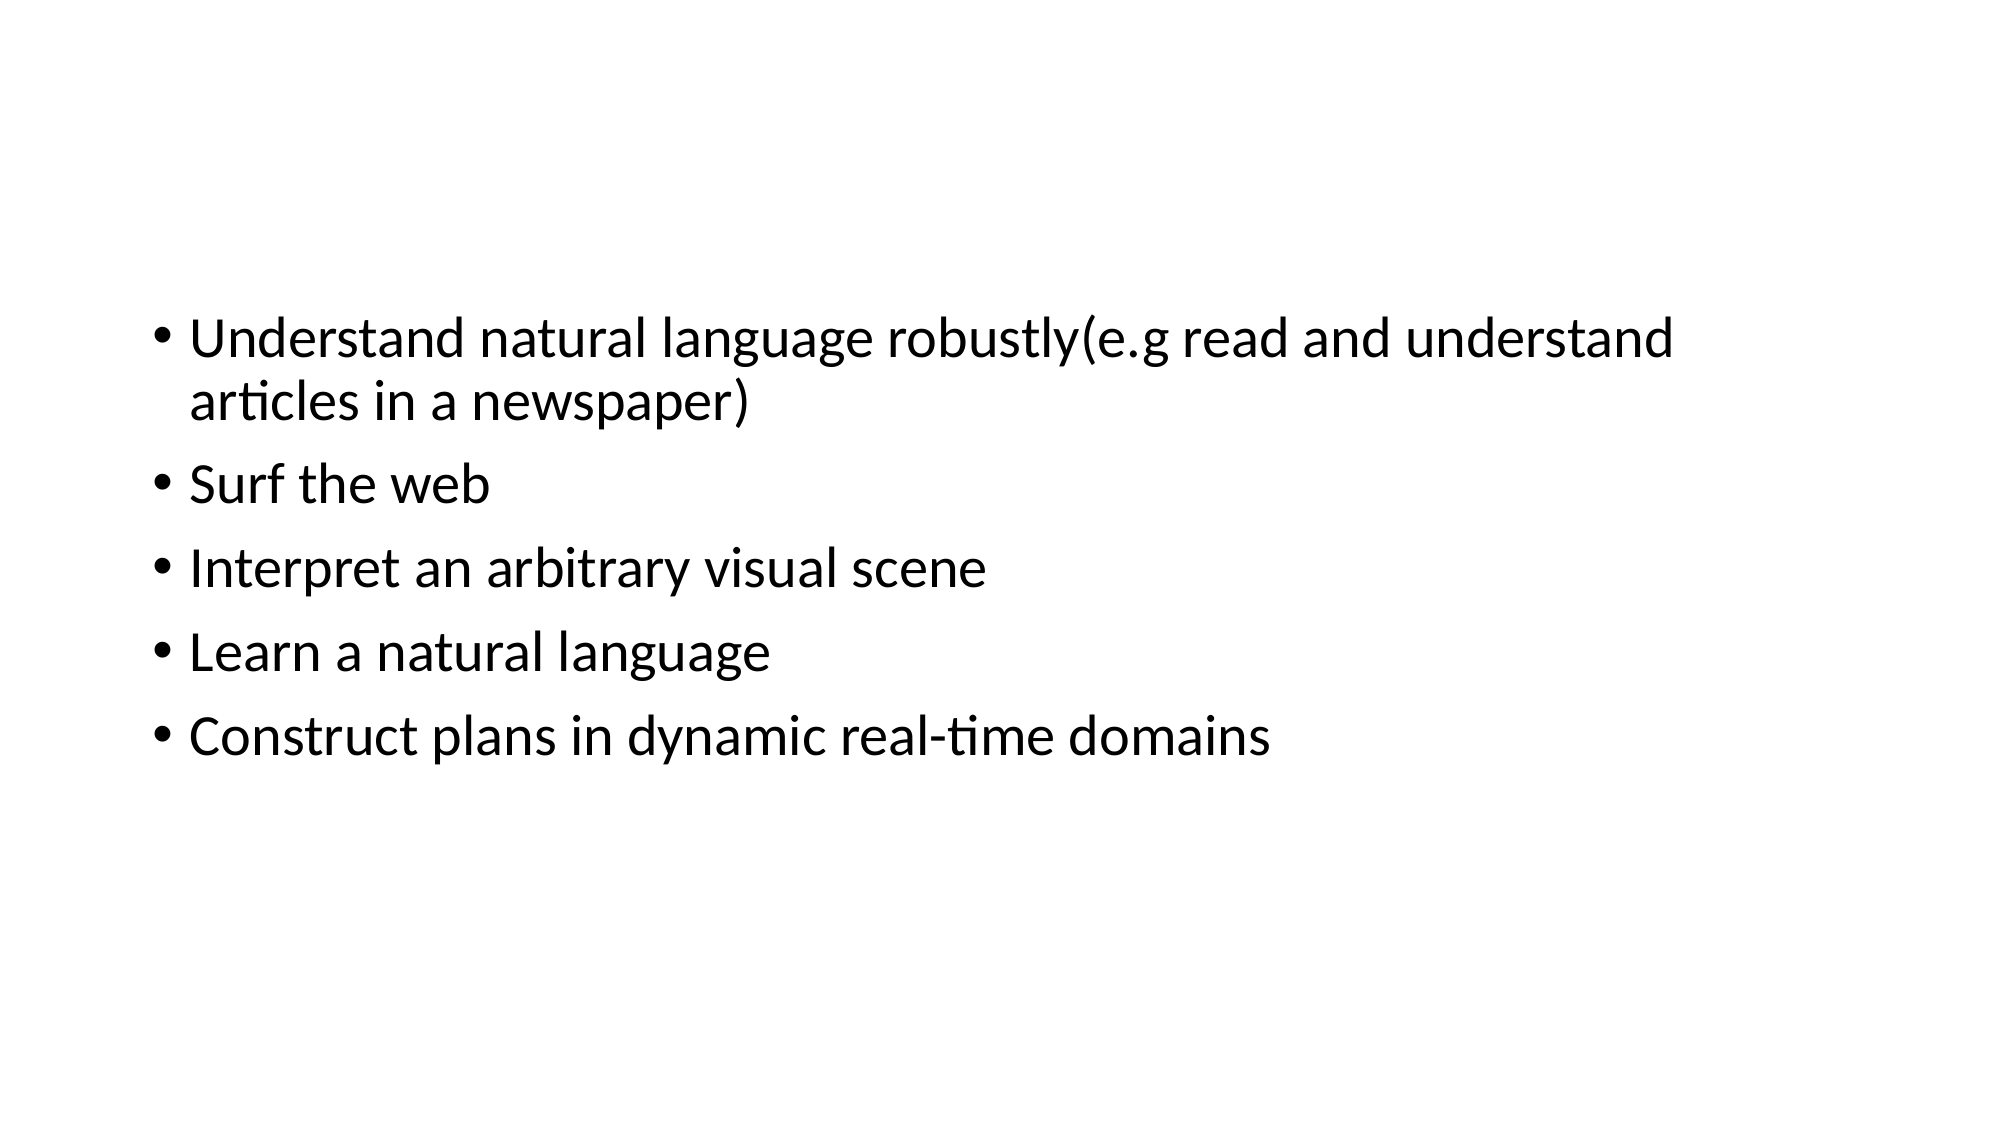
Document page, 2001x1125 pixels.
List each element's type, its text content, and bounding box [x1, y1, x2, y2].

list Understand natural language robustly(e.g read and understand articles in a newspaper) Surf the web Interpret an arbitrary visual scene Learn a natural language Construct plans in dynamic real-time domains [137, 299, 1863, 1014]
